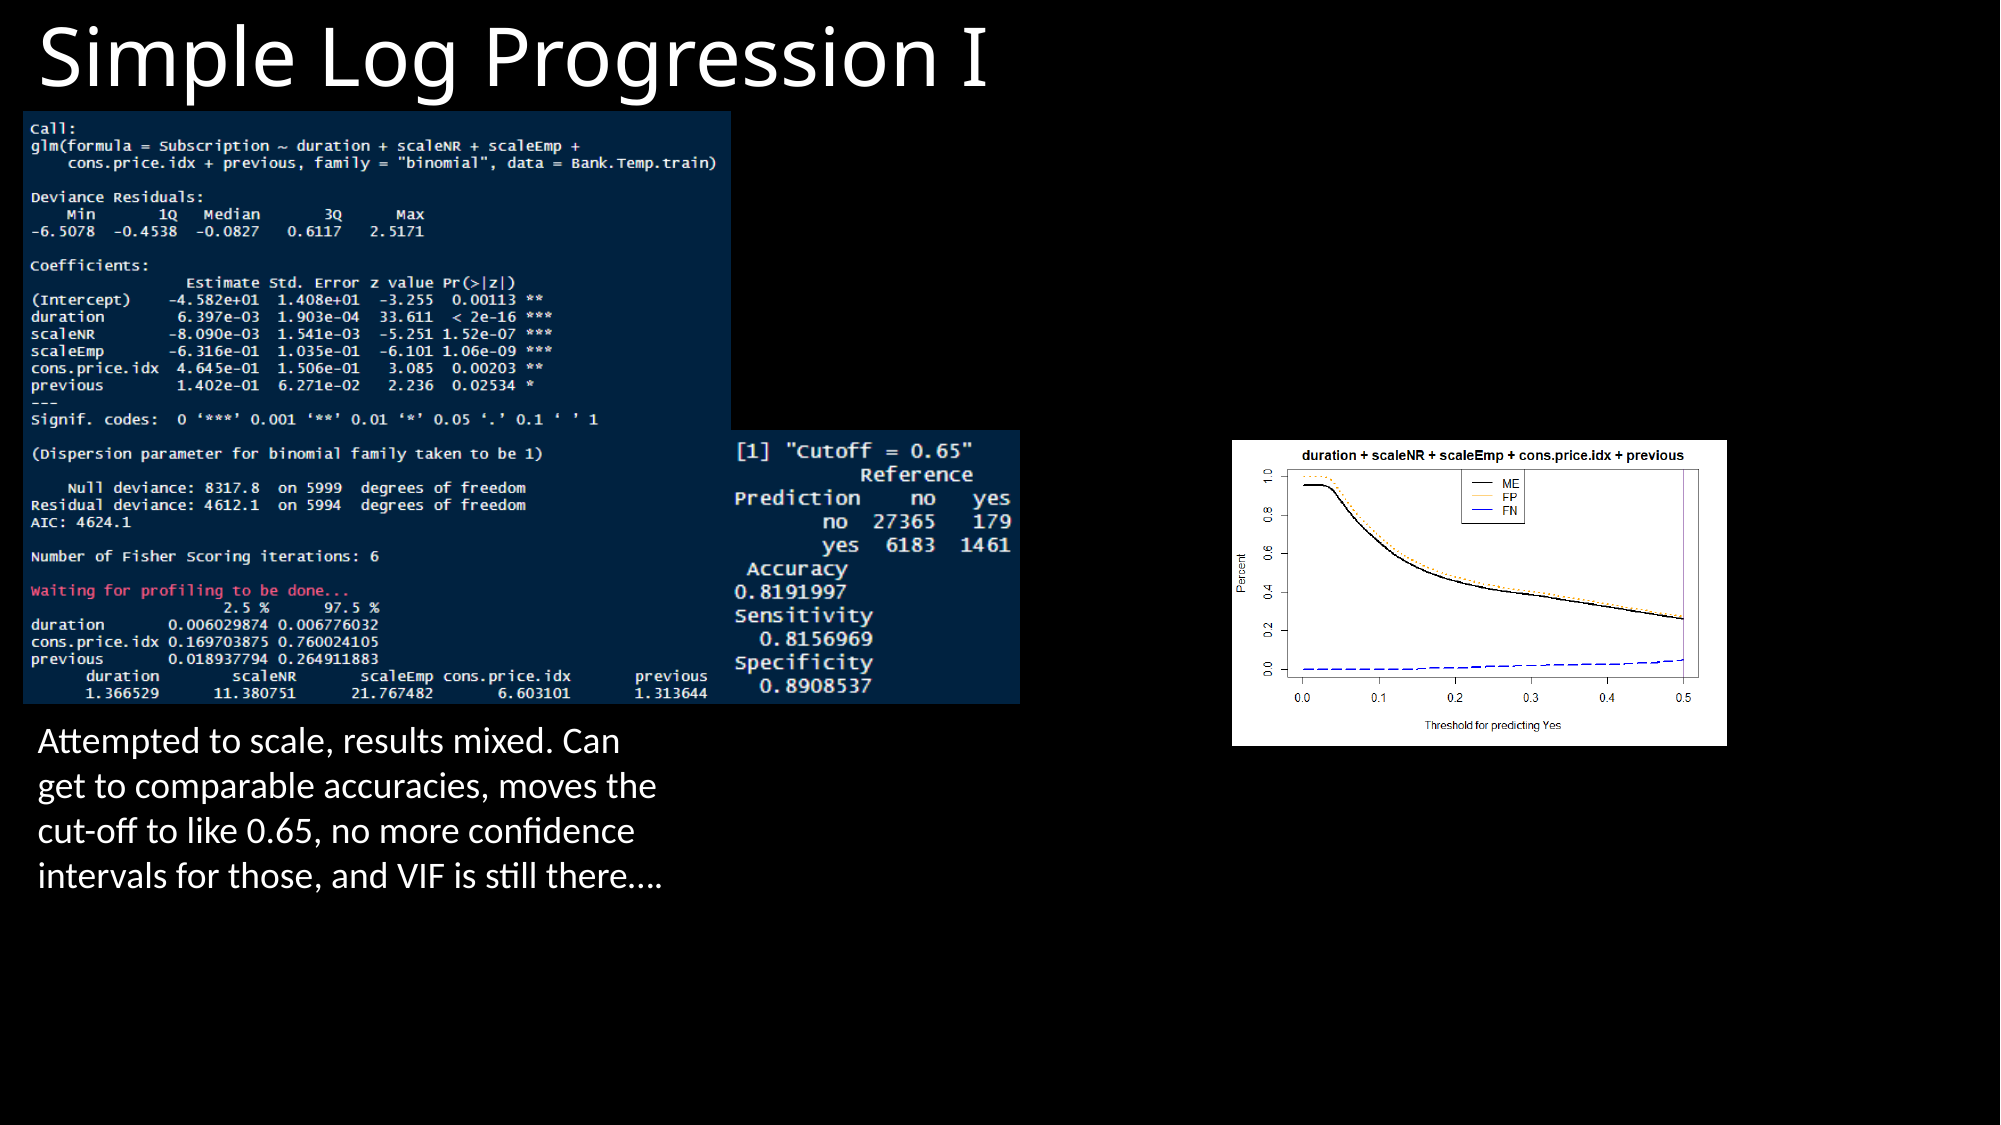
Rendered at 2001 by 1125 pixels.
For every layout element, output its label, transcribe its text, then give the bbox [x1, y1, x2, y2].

picture [1231, 440, 1727, 746]
picture [22, 111, 1020, 704]
text_box Attempted to scale, results mixed. Can get to comparable accuracies, moves the cut-off to like 0.65, no more confidence intervals for those, and VIF is still there…. [23, 708, 687, 949]
text_box Simple Log Progression I [23, 8, 1222, 112]
